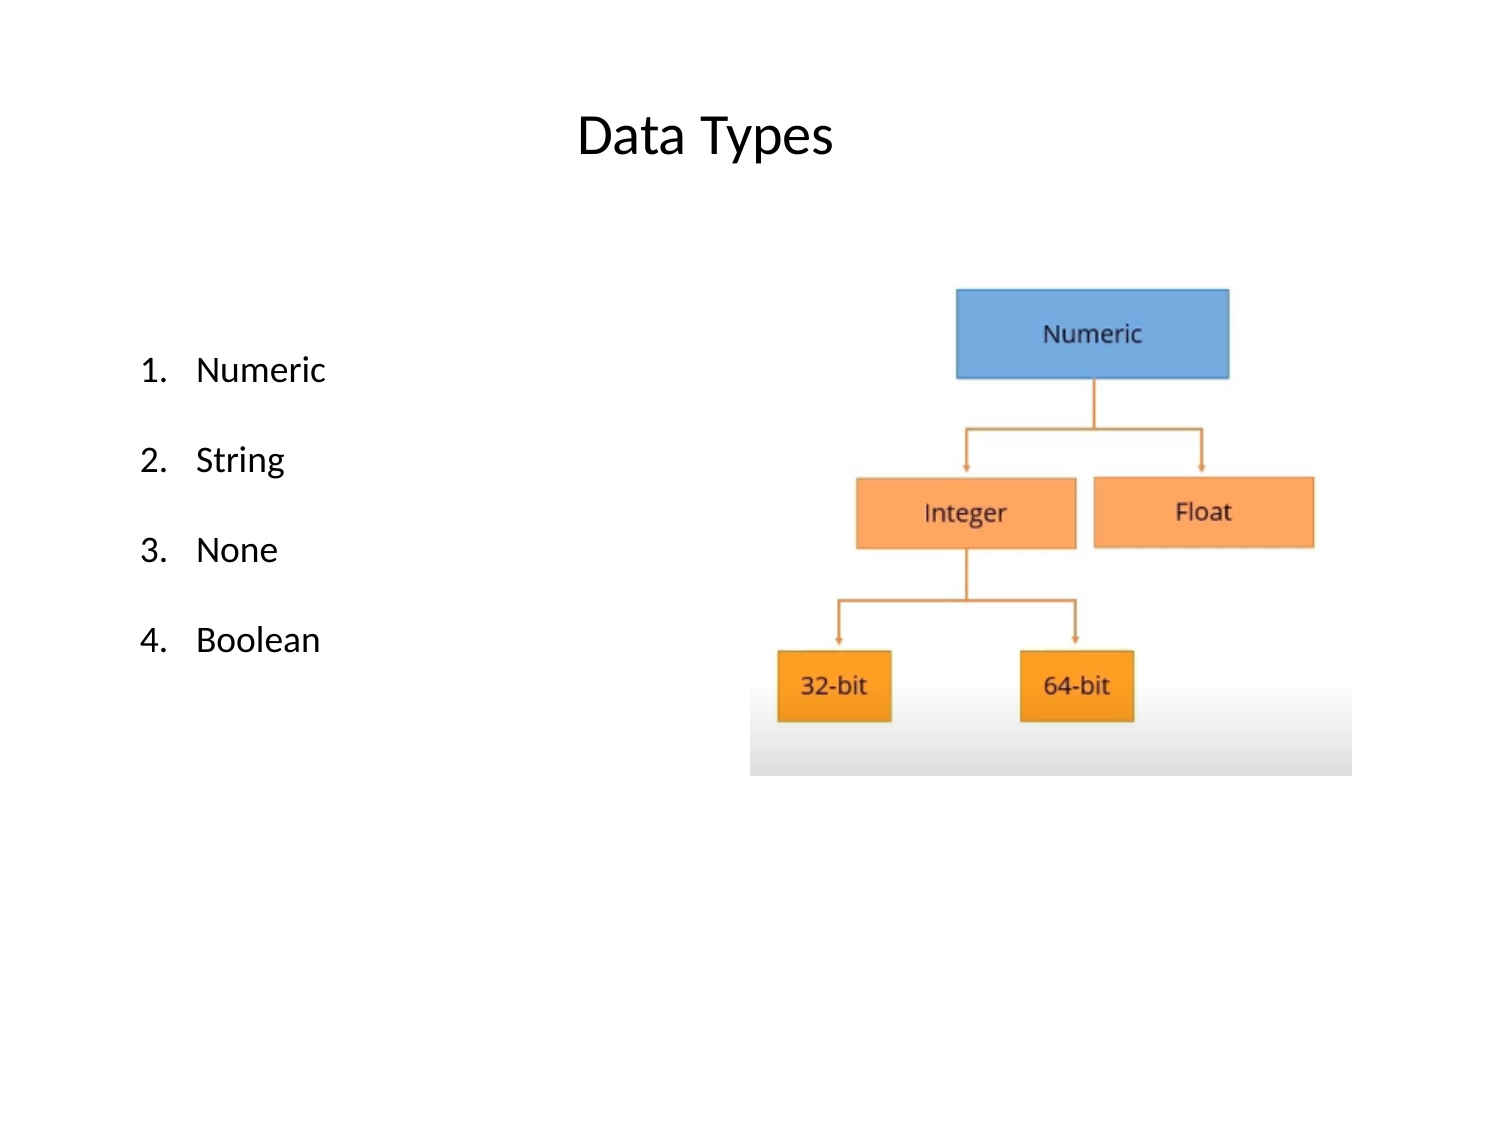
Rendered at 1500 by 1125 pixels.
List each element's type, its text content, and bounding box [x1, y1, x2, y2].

title Data Types [37, 37, 1388, 225]
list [749, 201, 1352, 776]
text_box Numeric String None Boolean [125, 337, 375, 668]
